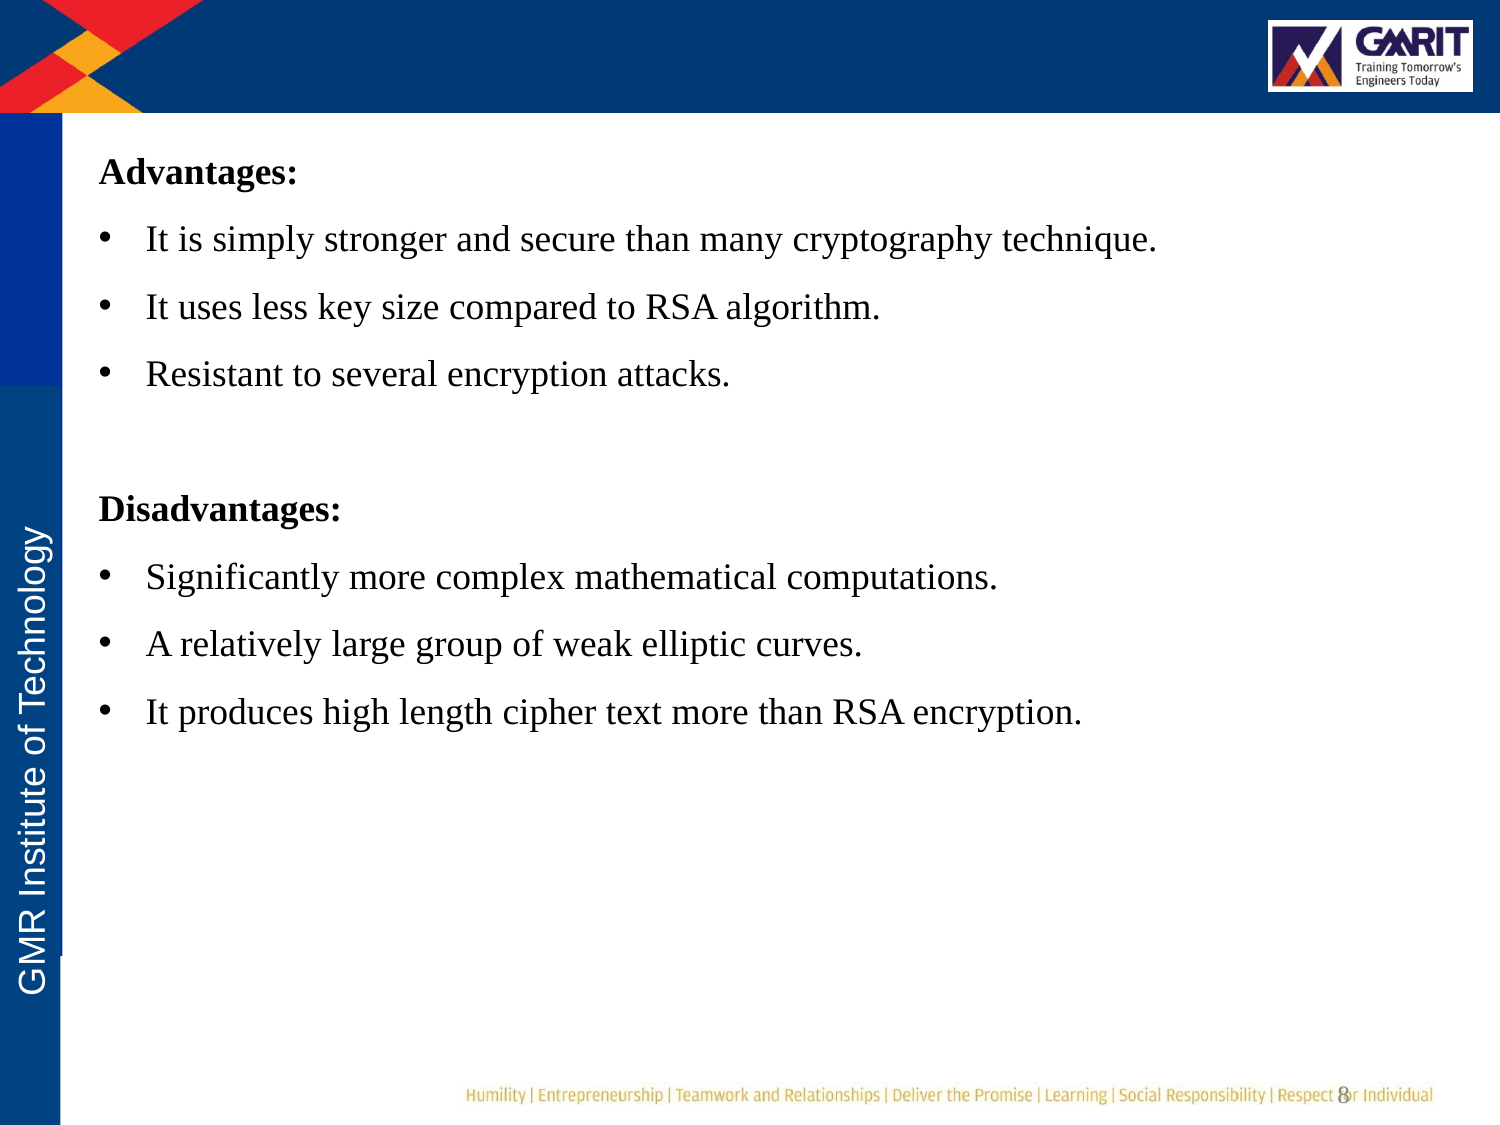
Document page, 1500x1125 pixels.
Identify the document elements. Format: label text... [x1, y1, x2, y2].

text_box Advantages: It is simply stronger and secure than many cryptography technique. It uses less key size compared to RSA algorithm. Resistant to several encryption attacks. Disadvantages: Significantly more complex mathematical computations. A relatively large group of weak elliptic curves. It produces high length cipher text more than RSA encryption. [83, 116, 1500, 1009]
picture [462, 1082, 1187, 1107]
picture [0, 0, 1500, 113]
slide_number 8 [1187, 1068, 1500, 1120]
